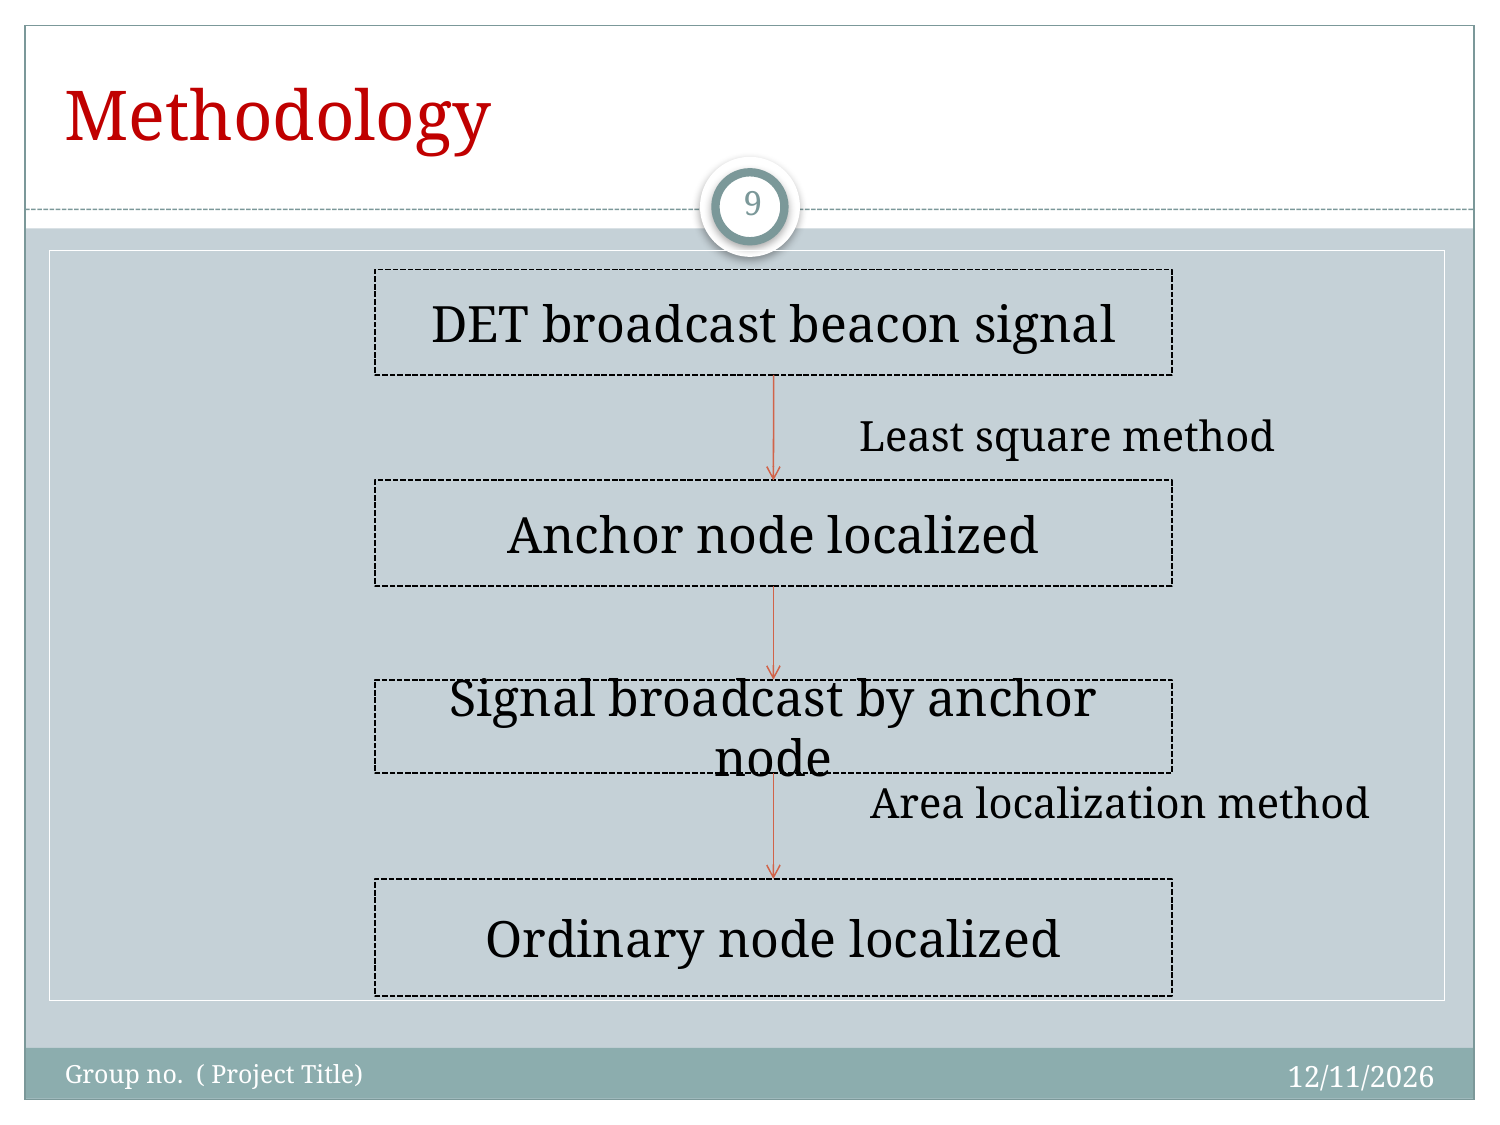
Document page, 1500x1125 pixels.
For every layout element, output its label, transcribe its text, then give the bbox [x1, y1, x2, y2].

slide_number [950, 1050, 1450, 1111]
slide_number 9 [715, 168, 791, 241]
footer Group no. ( Project Title) [50, 1051, 638, 1112]
text_box Ordinary node localized [374, 878, 1173, 997]
title Methodology [49, 37, 1450, 162]
text_box Anchor node localized [374, 479, 1173, 587]
list Least square method Area localization method [49, 250, 1445, 1001]
text_box Signal broadcast by anchor node [374, 679, 1173, 774]
text_box DET broadcast beacon signal [374, 269, 1173, 376]
